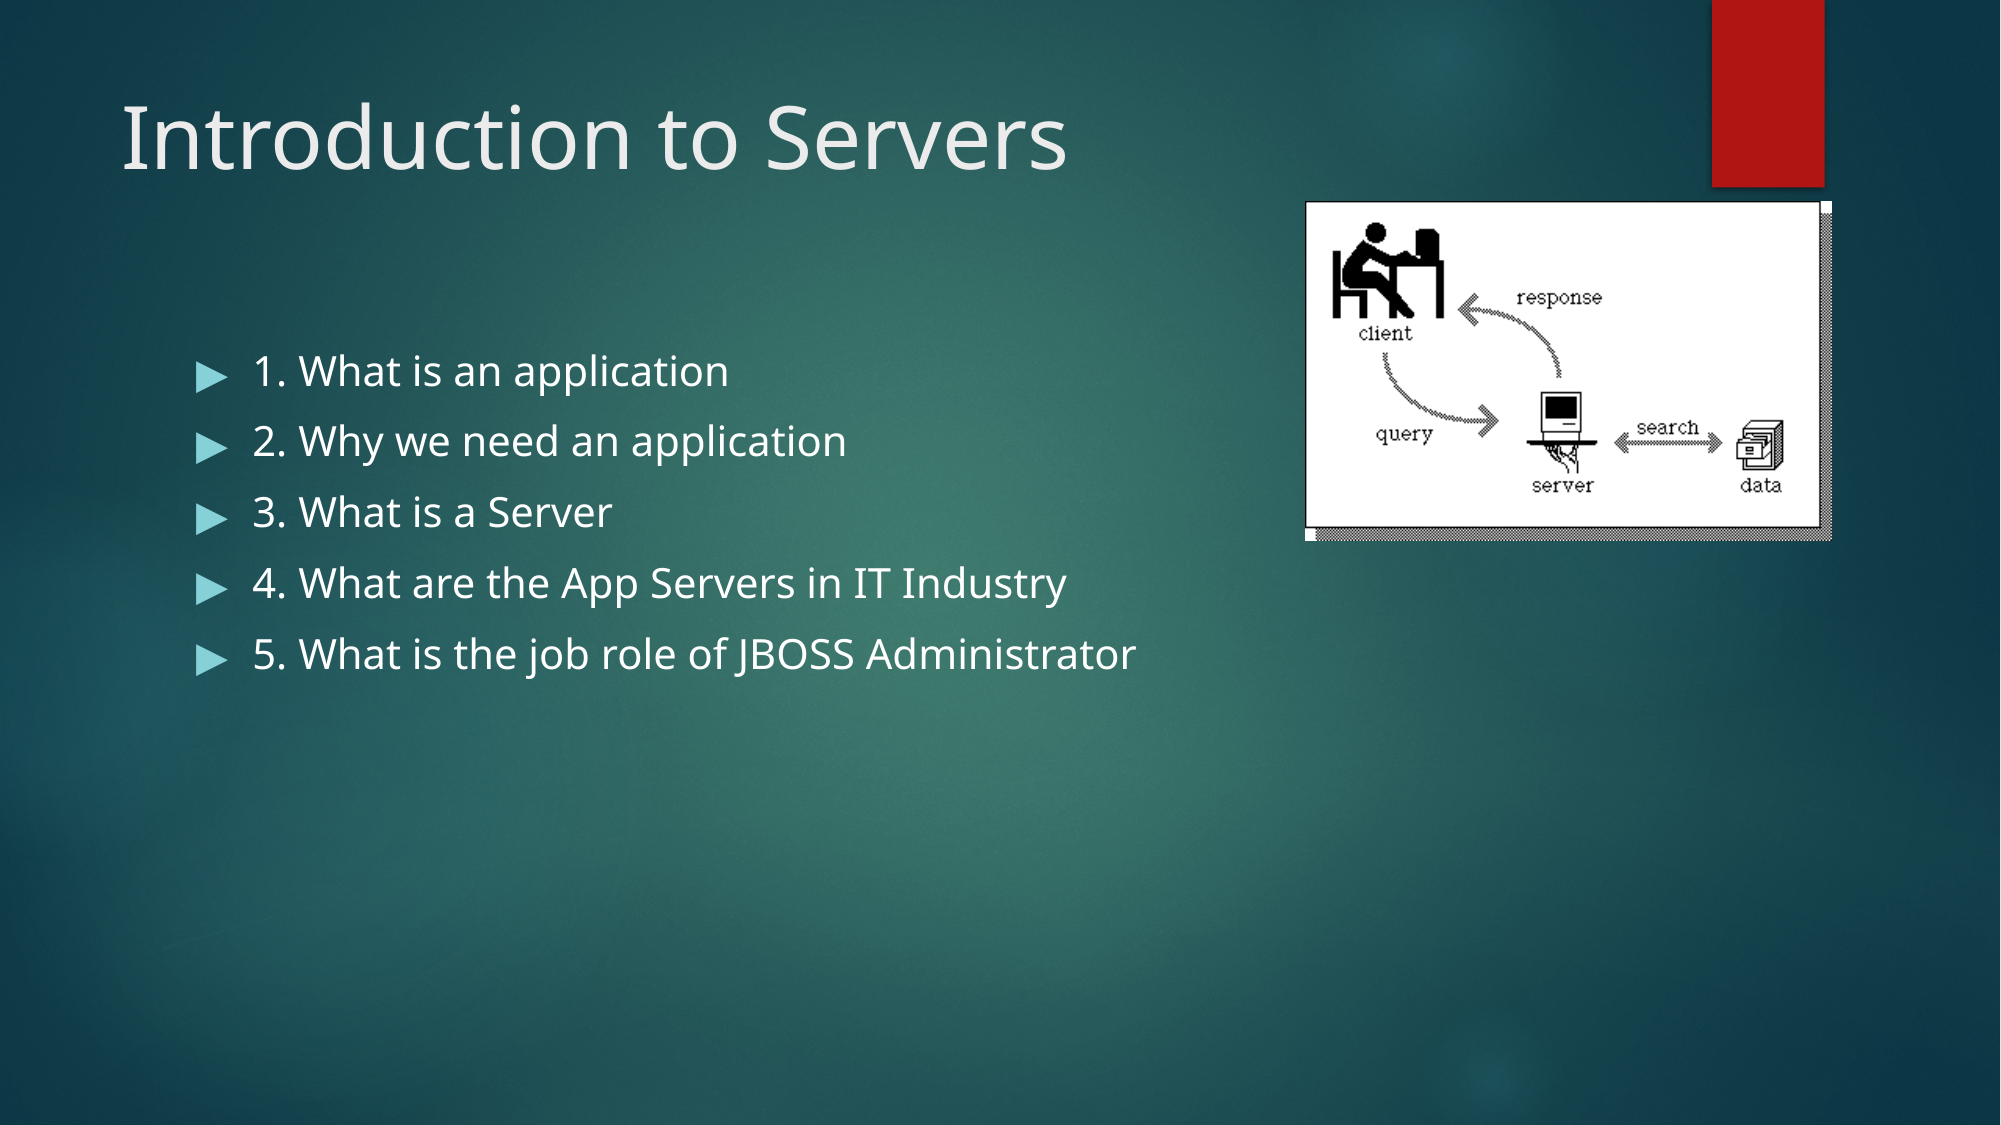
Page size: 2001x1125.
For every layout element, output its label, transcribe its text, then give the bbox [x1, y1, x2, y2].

list 1. What is an application 2. Why we need an application 3. What is a Server 4. What are the App Servers in IT Industry 5. What is the job role of JBOSS Administrator [181, 336, 1649, 1025]
picture [0, 0, 2001, 1125]
title Introduction to Servers [106, 74, 1649, 304]
